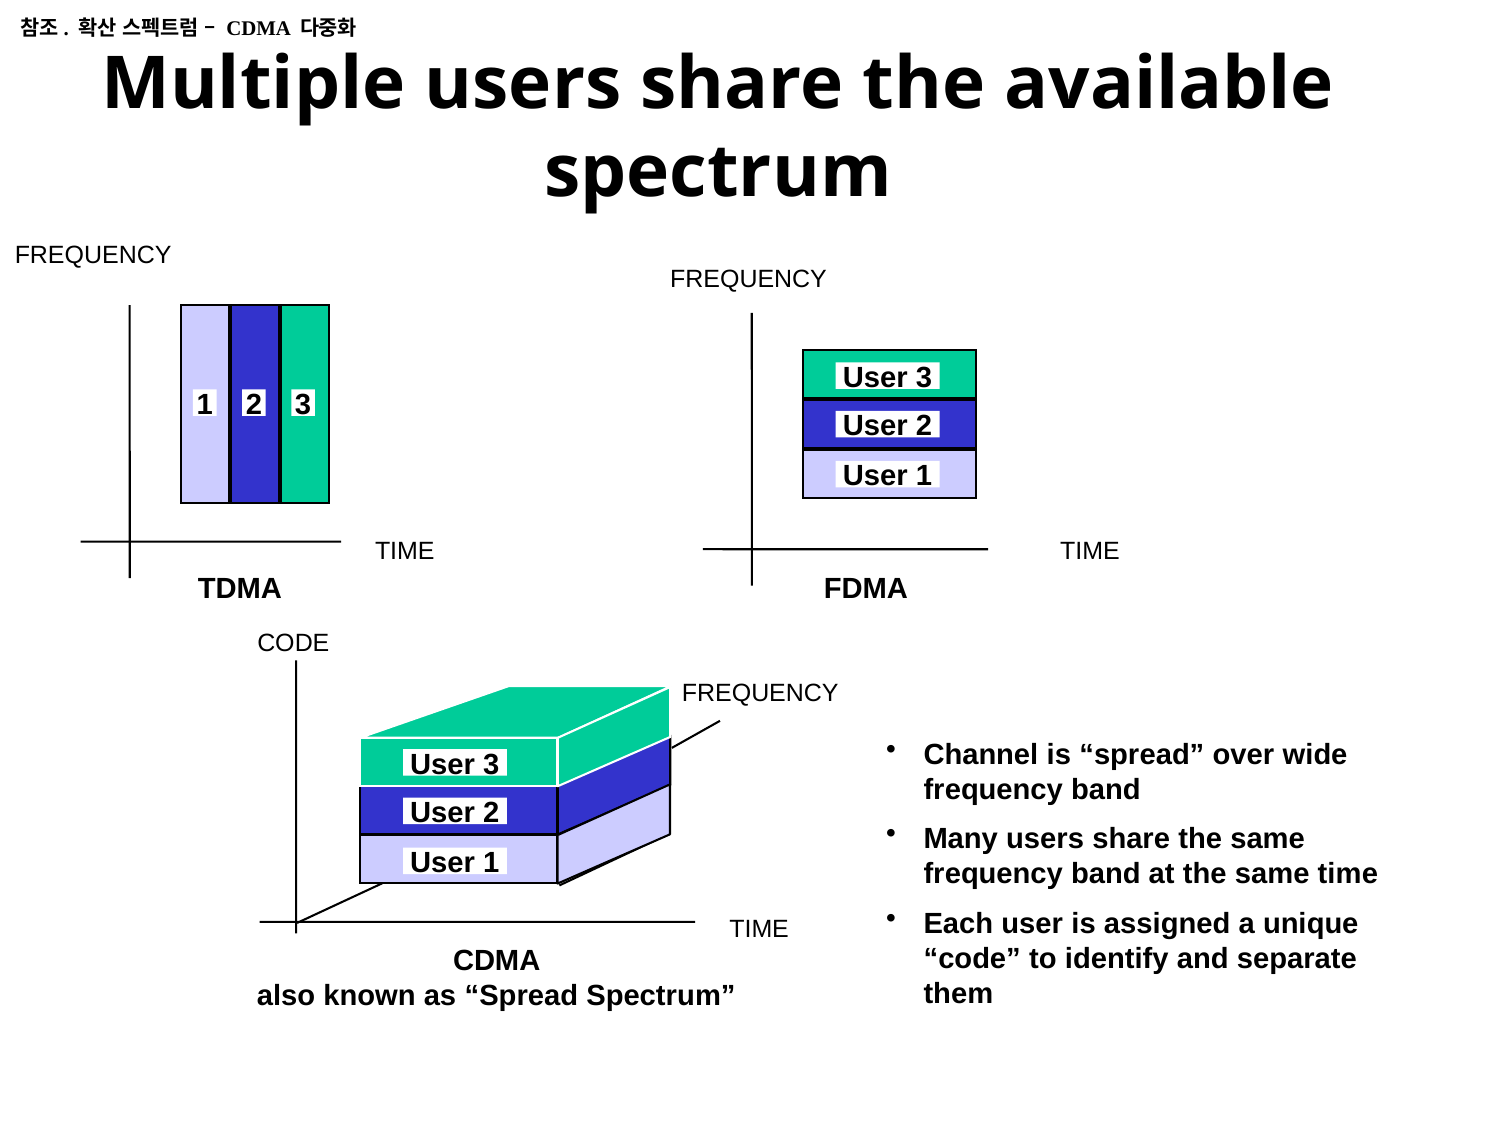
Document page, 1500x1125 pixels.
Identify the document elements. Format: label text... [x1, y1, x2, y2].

text_box 3 [291, 389, 315, 416]
text_box [230, 305, 279, 504]
text_box Channel is “spread” over wide frequency band Many users share the same frequency band at the same time Each user is assigned a unique “code” to identify and separate them [871, 727, 1459, 975]
text_box TIME [360, 527, 450, 572]
text_box FREQUENCY [667, 668, 854, 714]
text_box User 2 [835, 410, 940, 438]
text_box [802, 350, 976, 399]
text_box [557, 738, 671, 834]
text_box [180, 305, 229, 504]
text_box User 3 [835, 362, 940, 389]
text_box [359, 835, 557, 884]
text_box User 1 [403, 847, 507, 875]
text_box 참조. 확산 스펙트럼 – CDMA 다중화 [5, 7, 432, 48]
text_box User 3 [403, 749, 507, 776]
text_box User 1 [835, 460, 940, 488]
text_box TDMA [183, 562, 297, 612]
text_box FREQUENCY [655, 255, 842, 300]
text_box FREQUENCY [0, 231, 187, 277]
text_box FDMA [809, 562, 923, 612]
text_box [802, 400, 976, 449]
text_box 1 [192, 389, 217, 416]
text_box TIME [714, 904, 805, 950]
text_box [802, 450, 976, 499]
text_box [360, 686, 667, 738]
text_box [280, 305, 329, 504]
text_box CDMA also known as “Spread Spectrum” [242, 934, 752, 1019]
text_box User 2 [403, 797, 507, 825]
text_box [359, 738, 558, 786]
text_box [557, 686, 671, 787]
text_box [359, 786, 557, 835]
text_box 2 [242, 389, 266, 416]
text_box [557, 784, 670, 884]
title Multiple users share the available spectrum [80, 49, 1356, 197]
text_box TIME [1045, 527, 1135, 572]
text_box CODE [242, 619, 345, 664]
